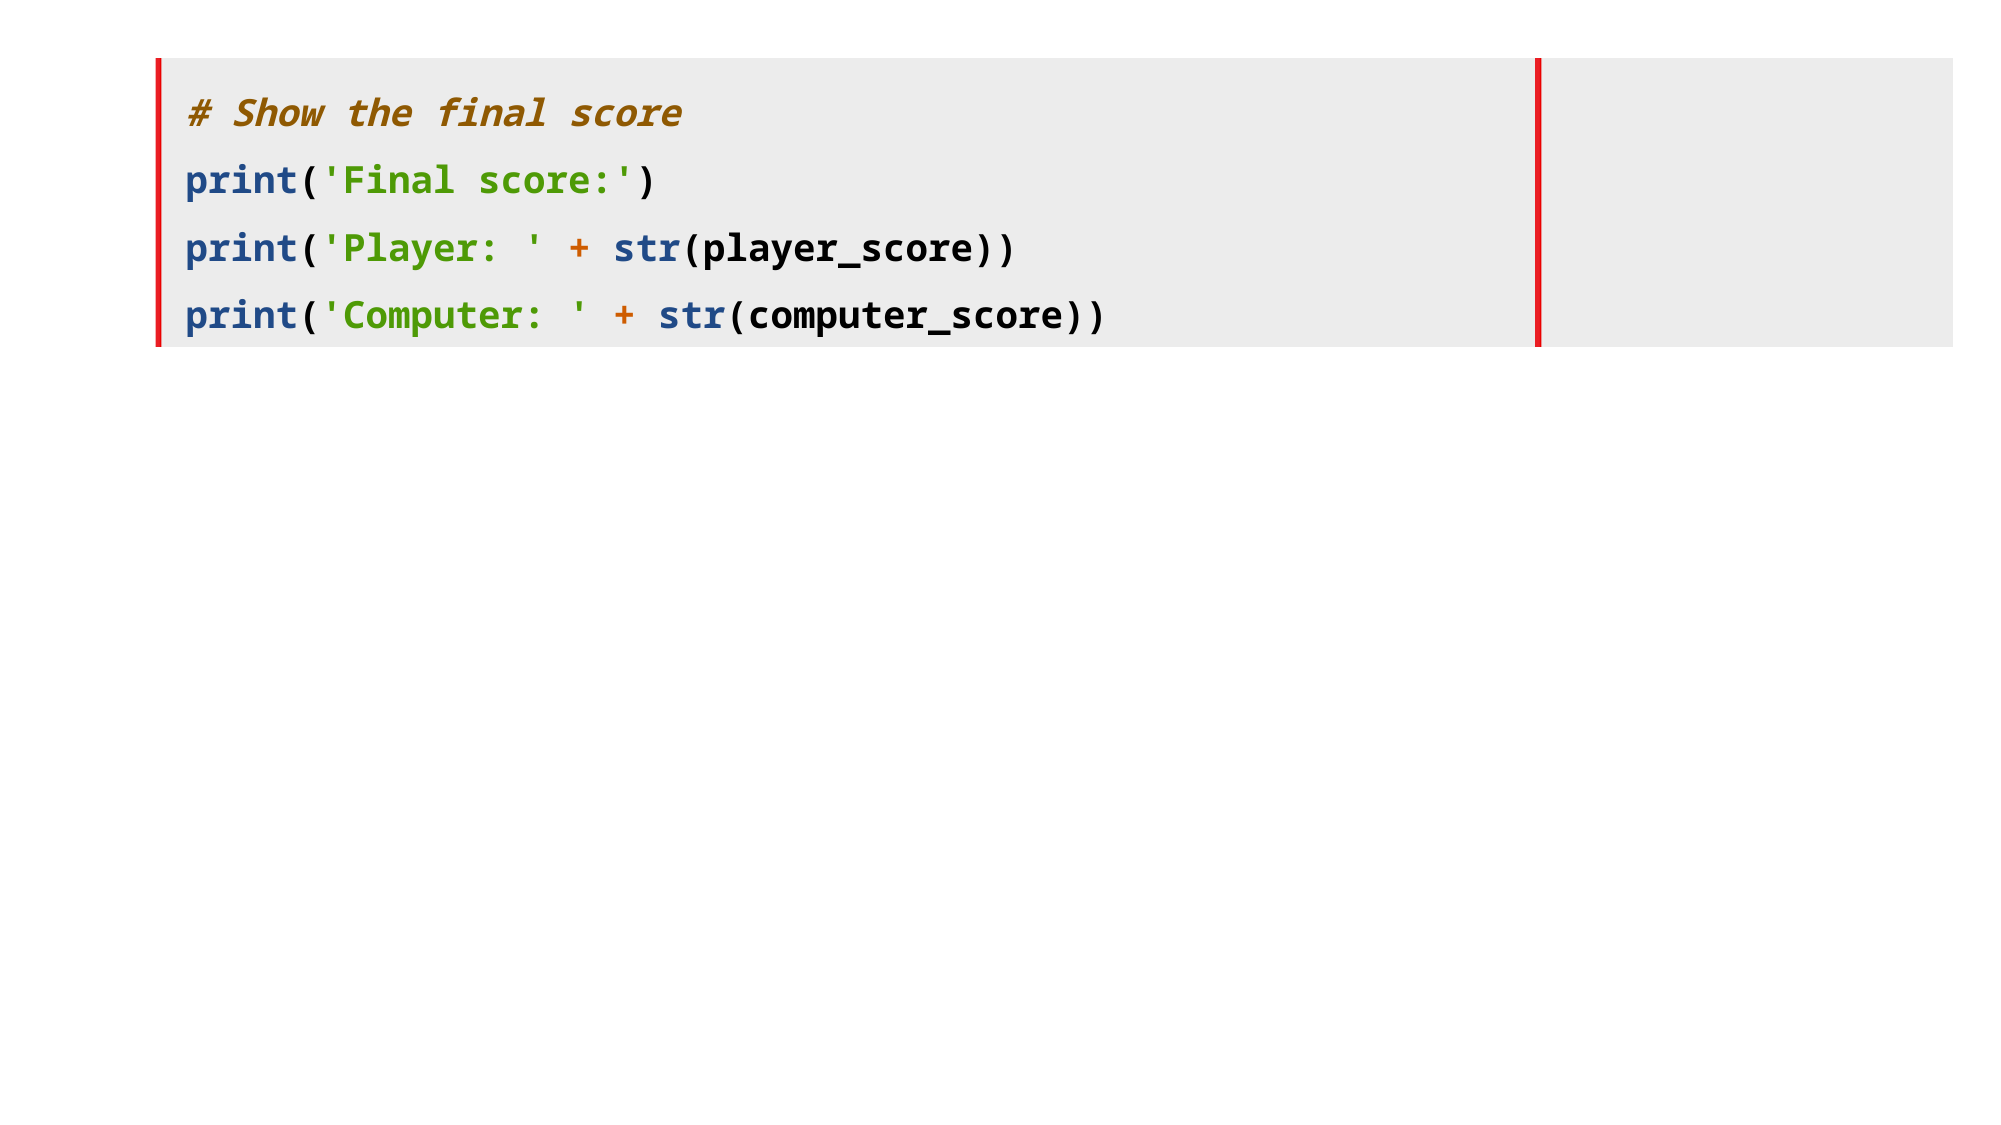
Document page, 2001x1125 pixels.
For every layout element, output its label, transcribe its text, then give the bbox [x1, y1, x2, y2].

list # Show the final score print('Final score:') print('Player: ' + str(player_score)) print('Computer: ' + str(computer_score)) [155, 58, 1953, 347]
